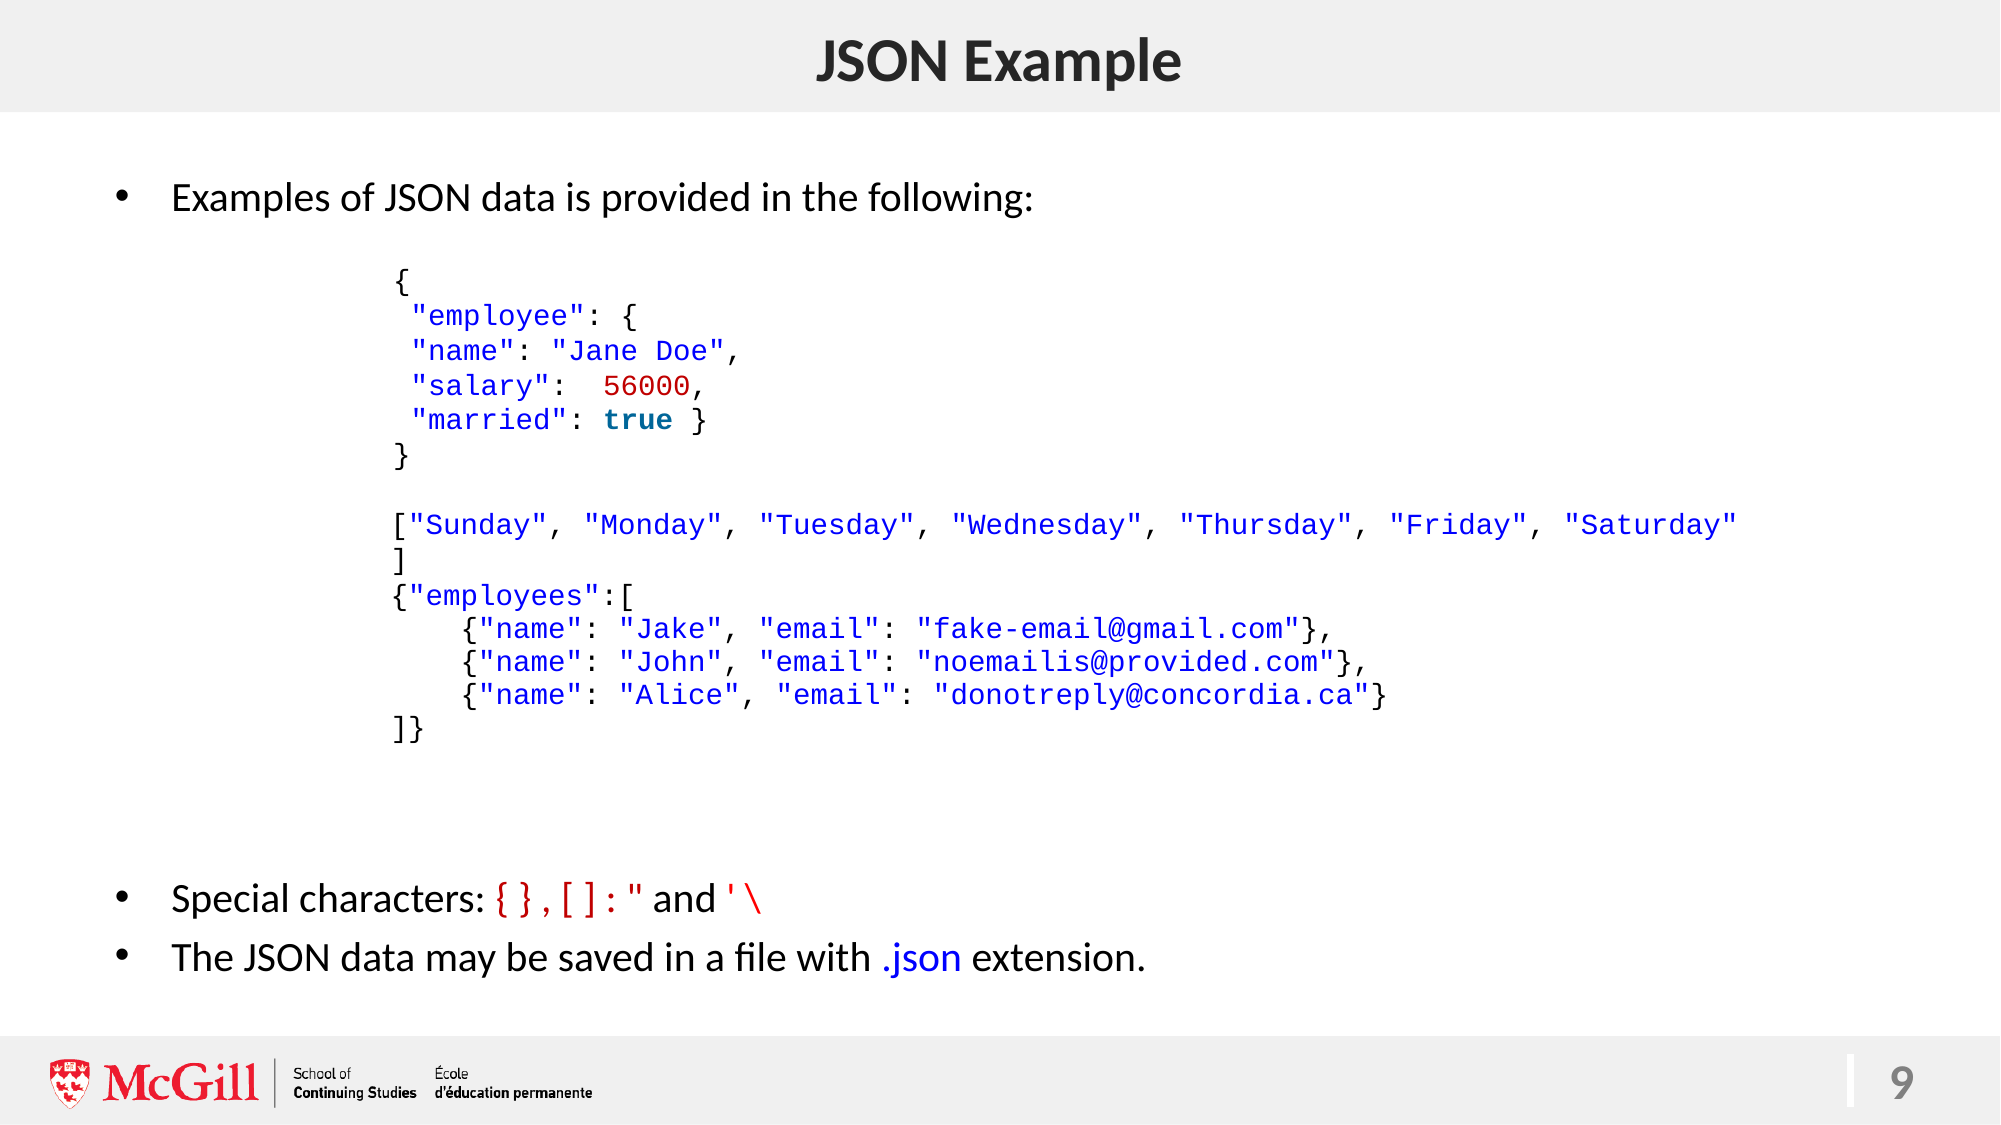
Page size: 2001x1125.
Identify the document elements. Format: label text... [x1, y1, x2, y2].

picture [50, 1058, 592, 1109]
text_box {"employees":[ {"name": "Jake", "email": "fake-email@gmail.com"}, {"name": "John", "email": "noemailis@provided.com"}, {"name": "Alice", "email": "donotreply@concordia.ca"} ]} [375, 583, 1735, 751]
text_box { "employee": { "name": "Jane Doe", "salary": 56000, "married": true } } [378, 253, 1379, 479]
title JSON Example [0, 0, 2000, 113]
text_box ["Sunday", "Monday", "Tuesday", "Wednesday", "Thursday", "Friday", "Saturday"] [375, 498, 1768, 583]
list Examples of JSON data is provided in the following: Special characters: { } , [ ] : " and ' \ The JSON data may be saved in a file with .json extension. [99, 162, 1900, 1005]
